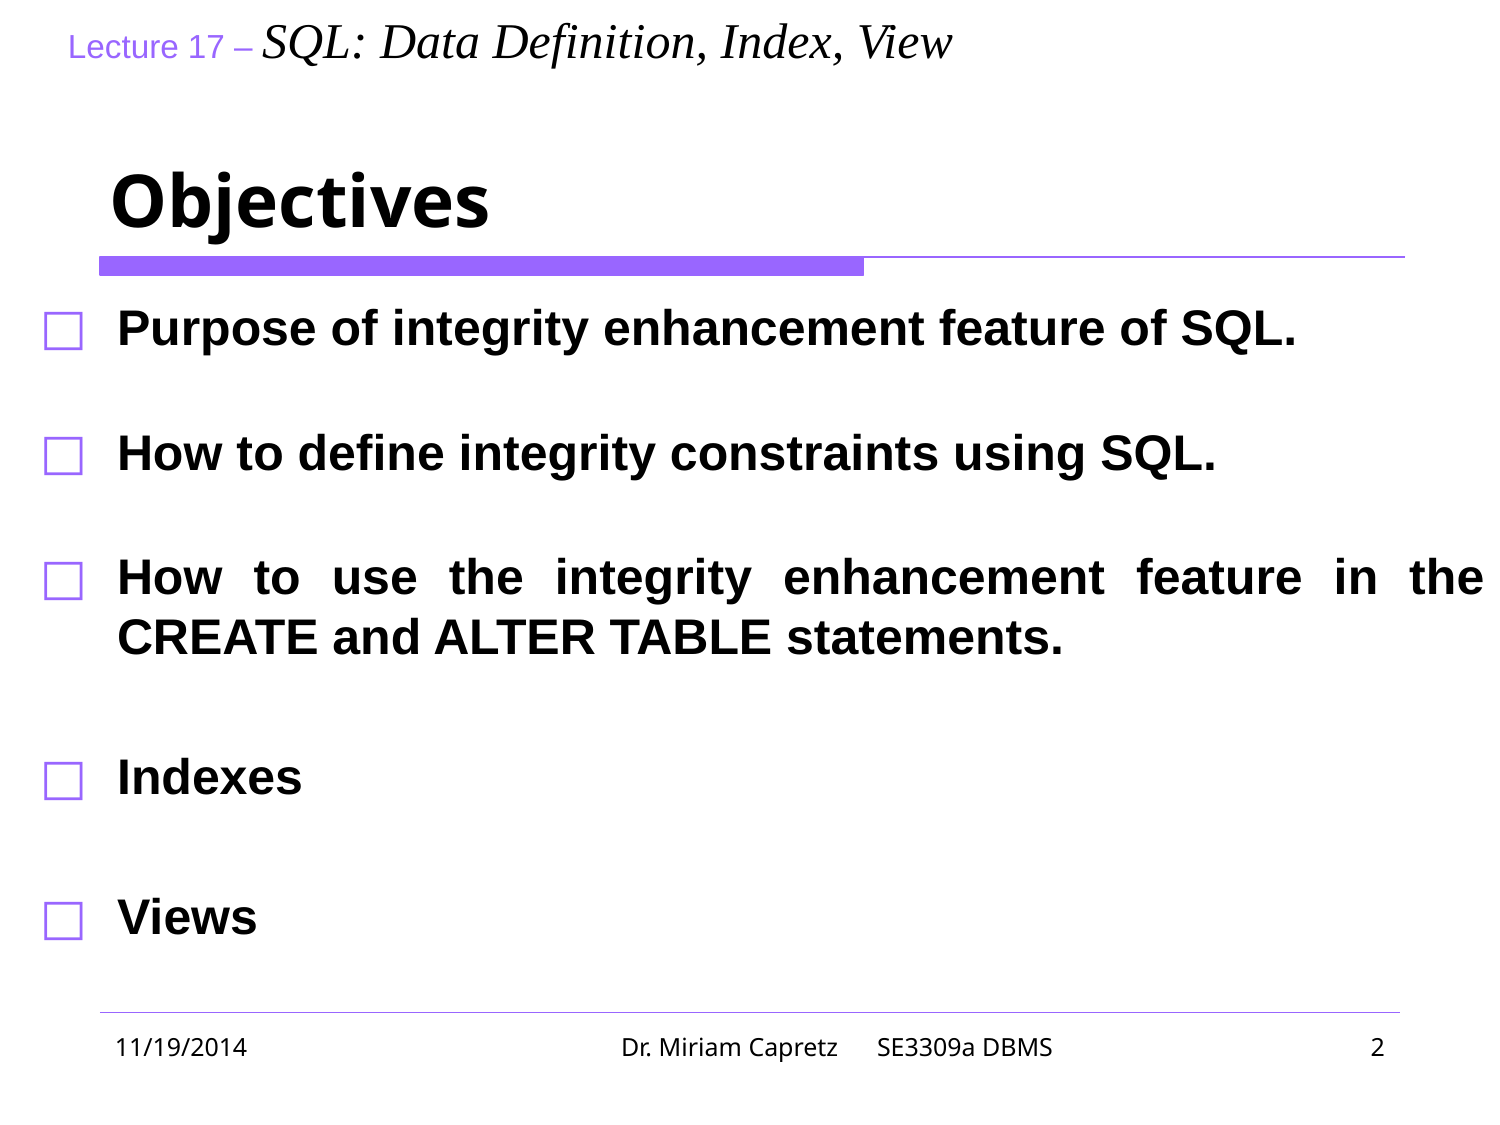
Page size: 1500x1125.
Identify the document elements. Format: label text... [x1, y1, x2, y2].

text_box 11/19/2014 [99, 1024, 425, 1103]
text_box ‹#› [1074, 1024, 1400, 1103]
text_box Dr. Miriam Capretz SE3309a DBMS [512, 1024, 1074, 1103]
list Purpose of integrity enhancement feature of SQL. How to define integrity constraints using SQL. How to use the integrity enhancement feature in the CREATE and ALTER TABLE statements. Indexes Views [24, 287, 1500, 950]
title Objectives [94, 50, 1407, 250]
